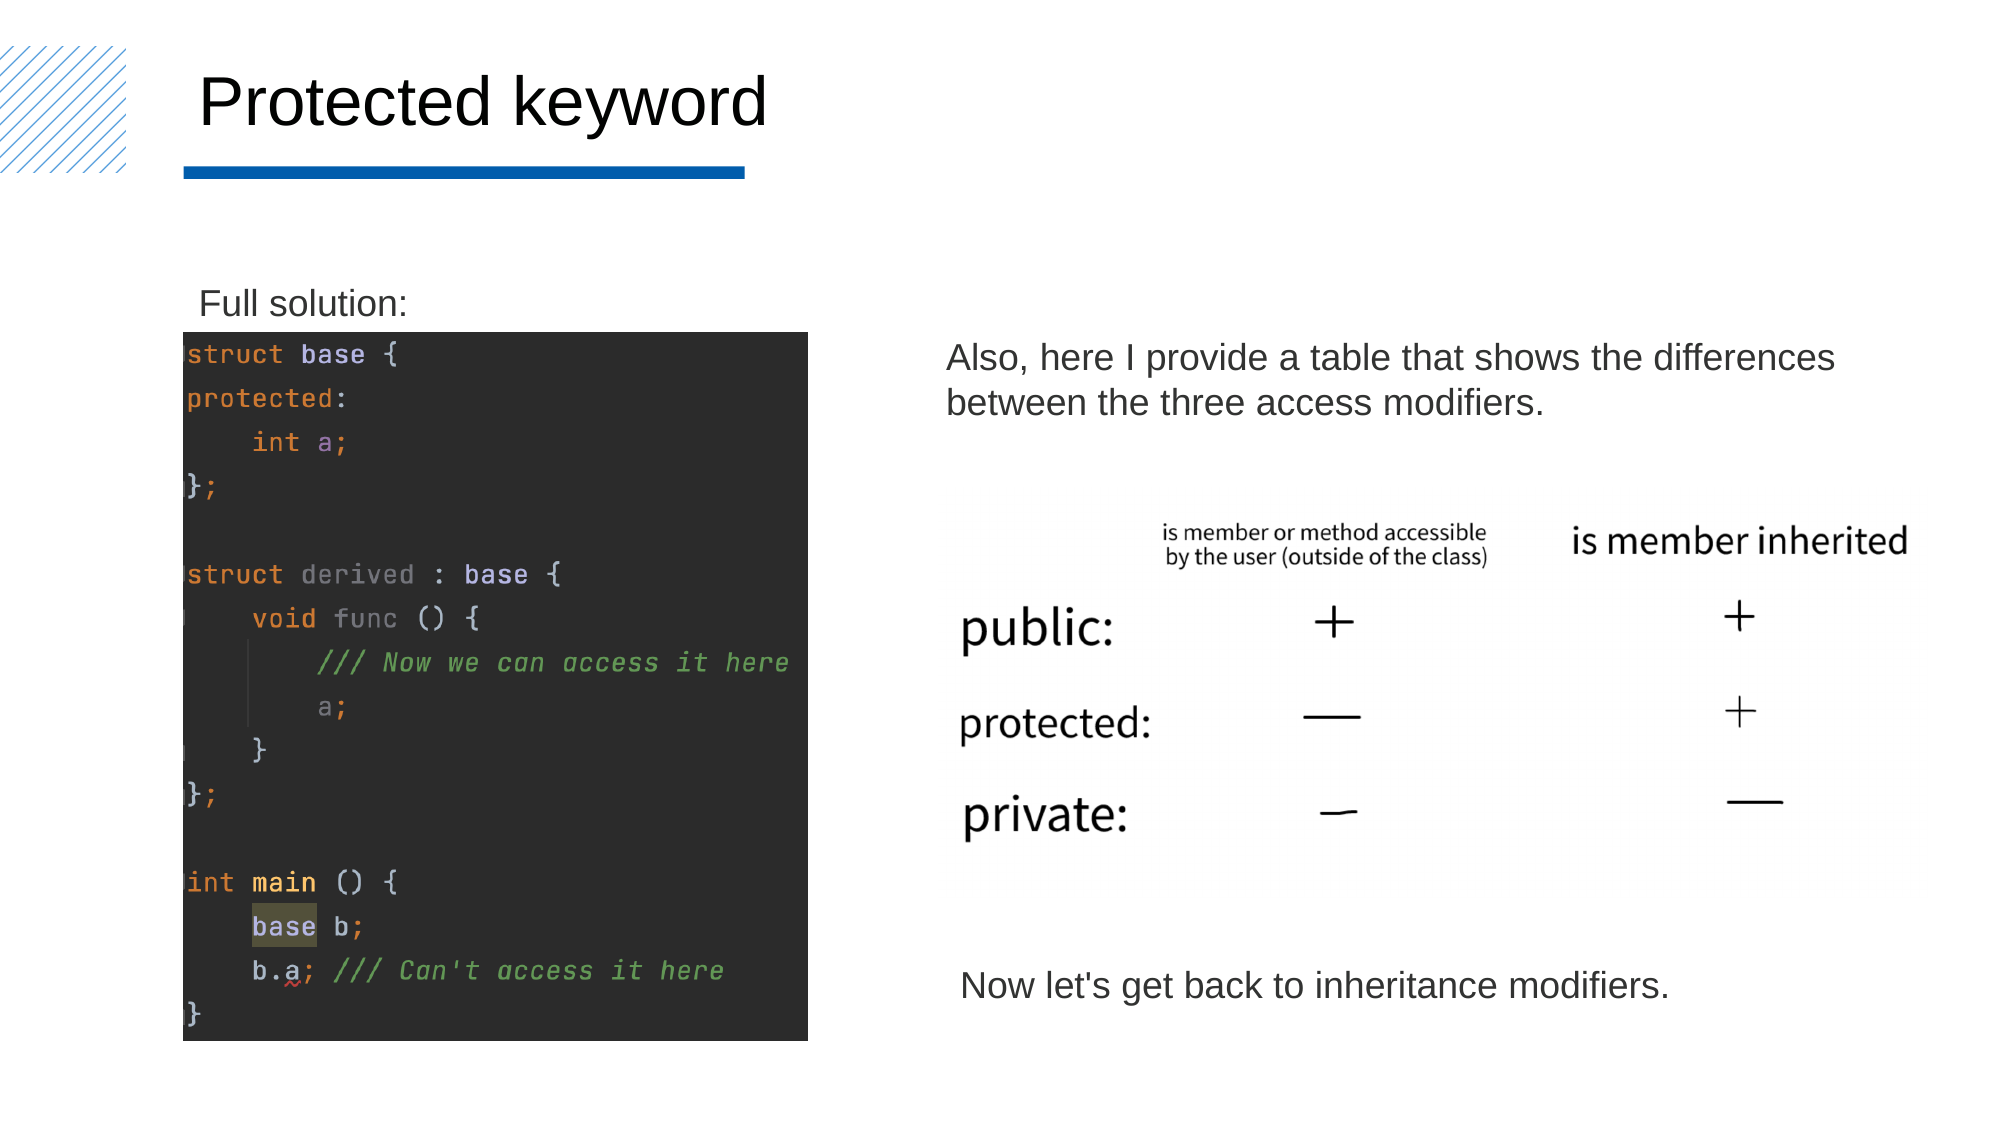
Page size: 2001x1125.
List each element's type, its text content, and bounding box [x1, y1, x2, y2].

text_box Now let's get back to inheritance modifiers. [952, 953, 1679, 1014]
text_box Also, here I provide a table that shows the differences between the three access modifiers. [938, 325, 1847, 431]
picture [0, 46, 126, 173]
picture [938, 487, 1928, 899]
list Protected keyword [183, 58, 1780, 149]
text_box Full solution: [183, 271, 1186, 332]
picture [183, 332, 808, 1041]
